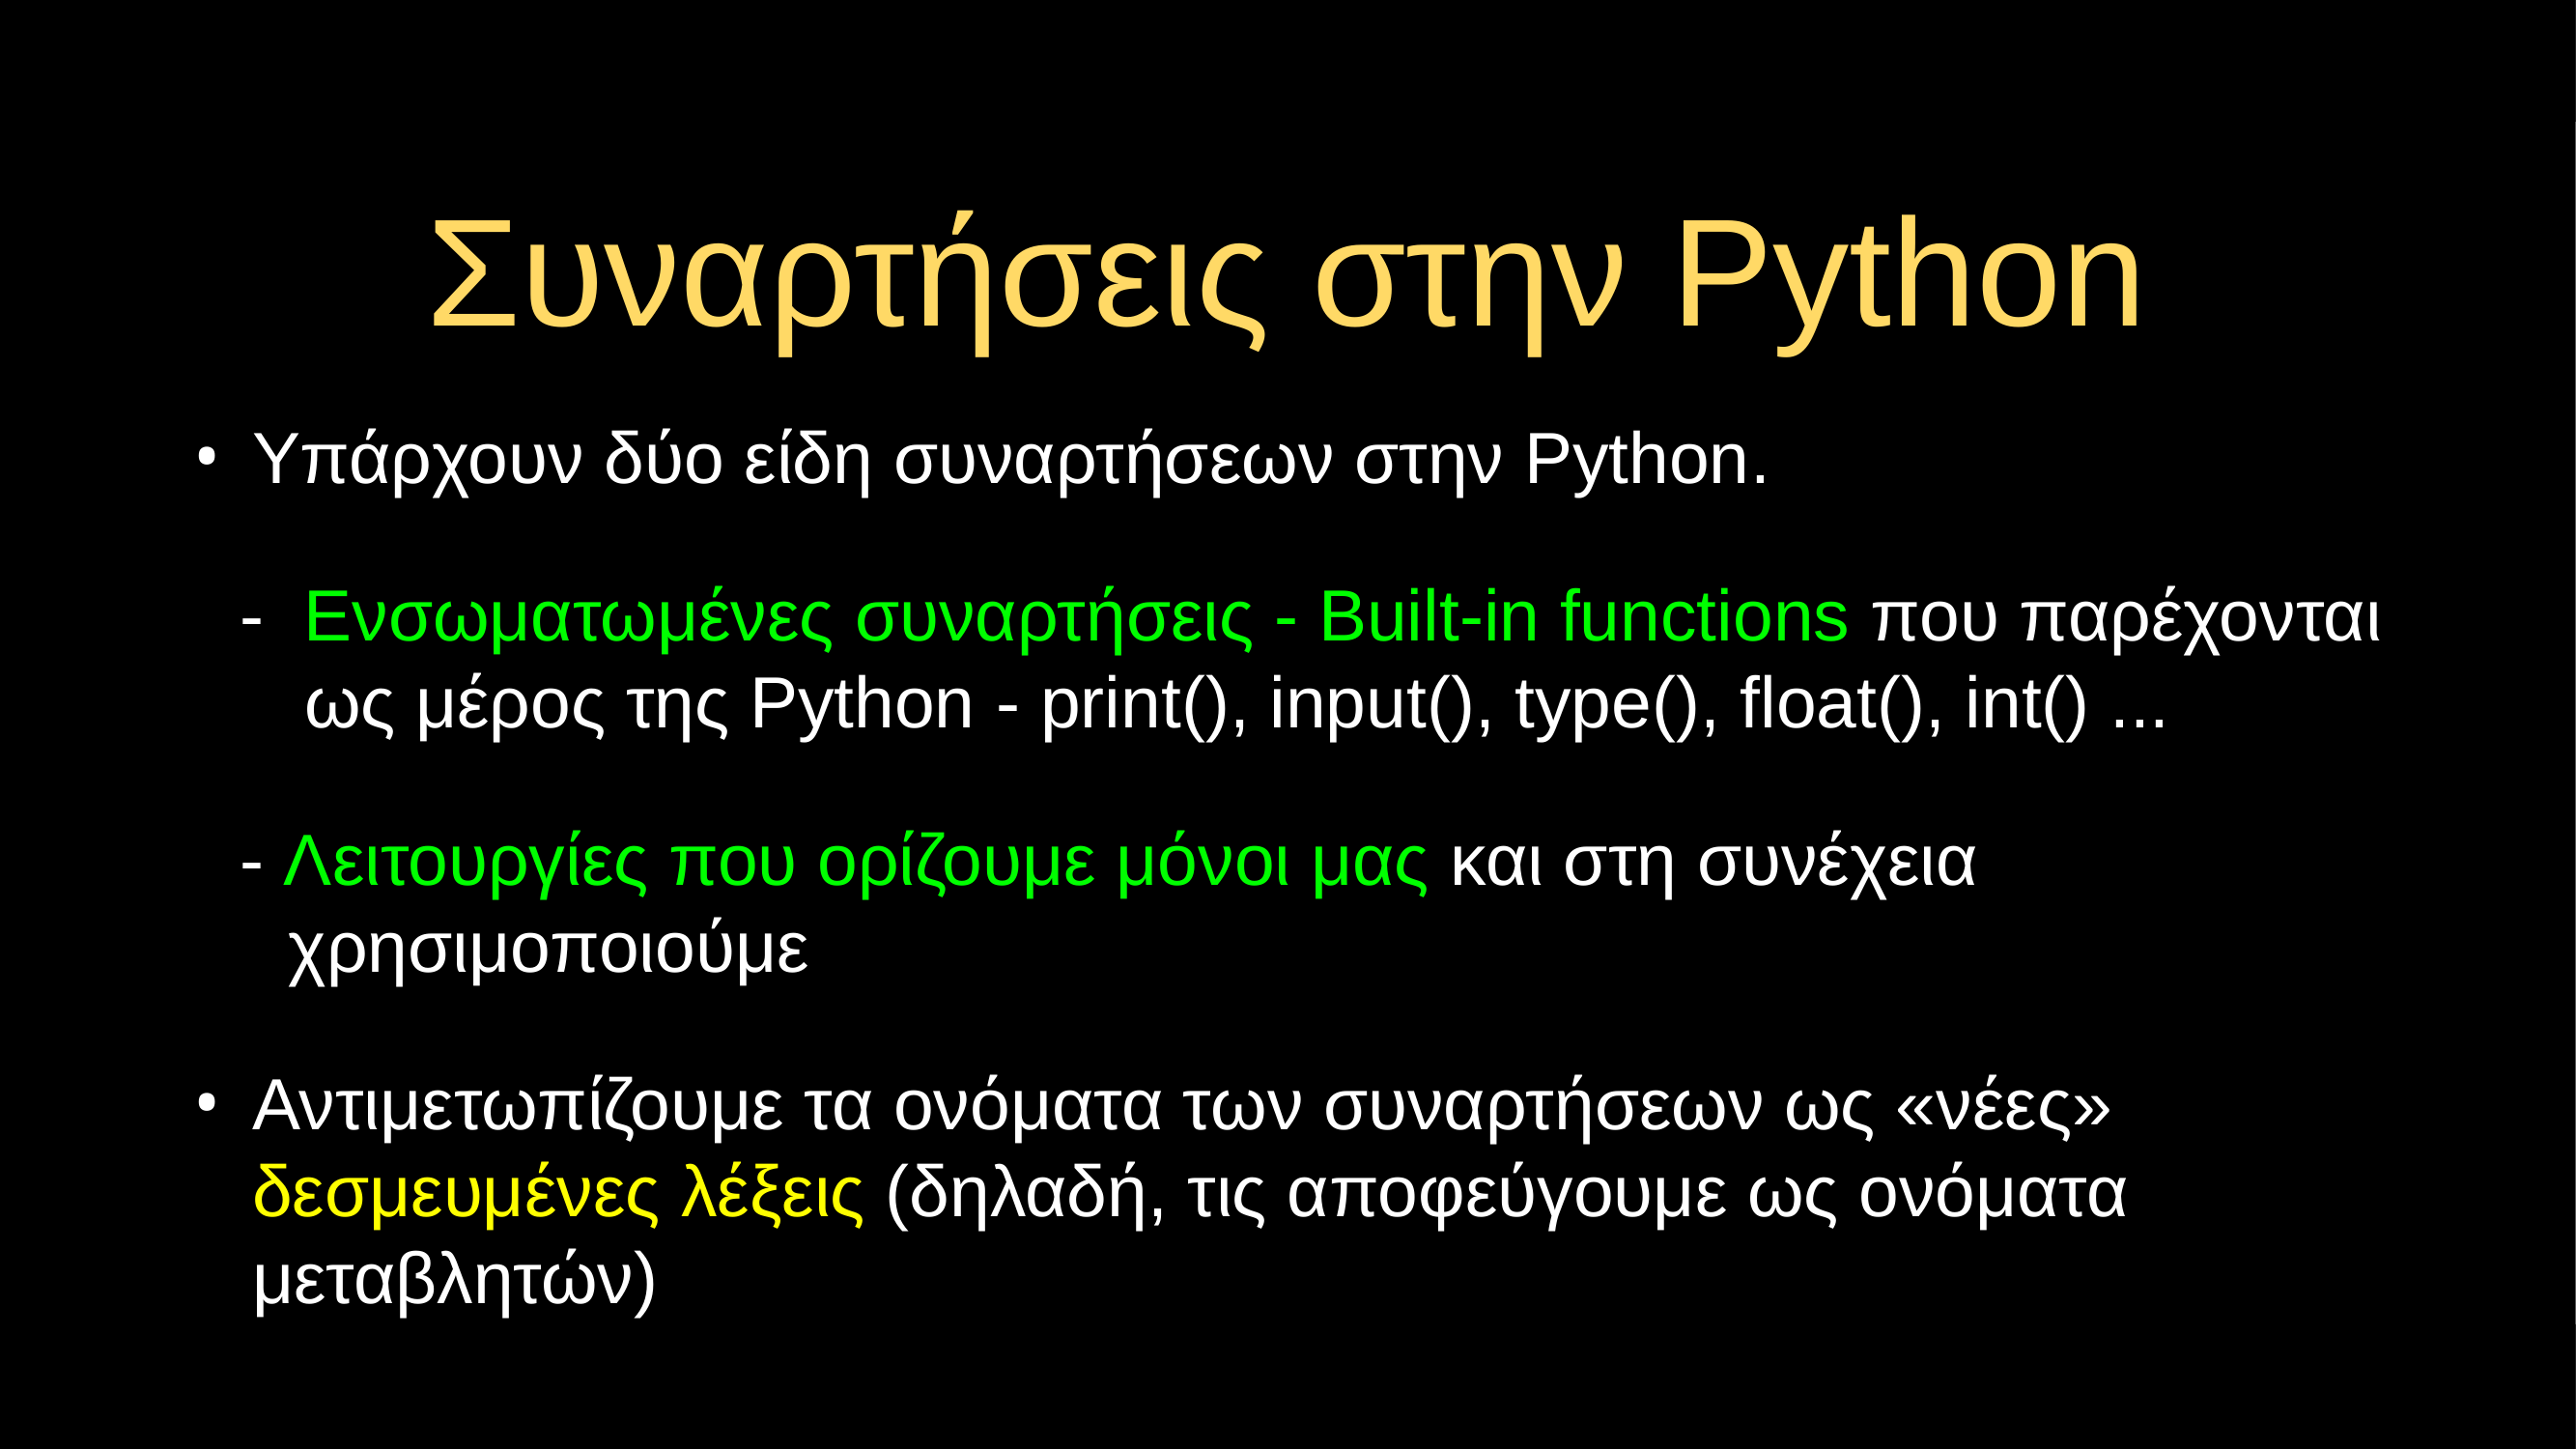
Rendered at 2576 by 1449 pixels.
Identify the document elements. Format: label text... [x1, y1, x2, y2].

title Συναρτήσεις στην Python [183, 127, 2391, 403]
list Υπάρχουν δύο είδη συναρτήσεων στην Python. - Ενσωματωμένες συναρτήσεις - Built-in functions που παρέχονται ως μέρος της Python - print(), input(), type(), float(), int() ... - Λειτουργίες που ορίζουμε μόνοι μας και στη συνέχεια χρησιμοποιούμε Αντιμετωπίζουμε τα ονόματα των συναρτήσεων ως «νέες» δεσμευμένες λέξεις (δηλαδή, τις αποφεύγουμε ως ονόματα μεταβλητών) [127, 412, 2449, 1317]
